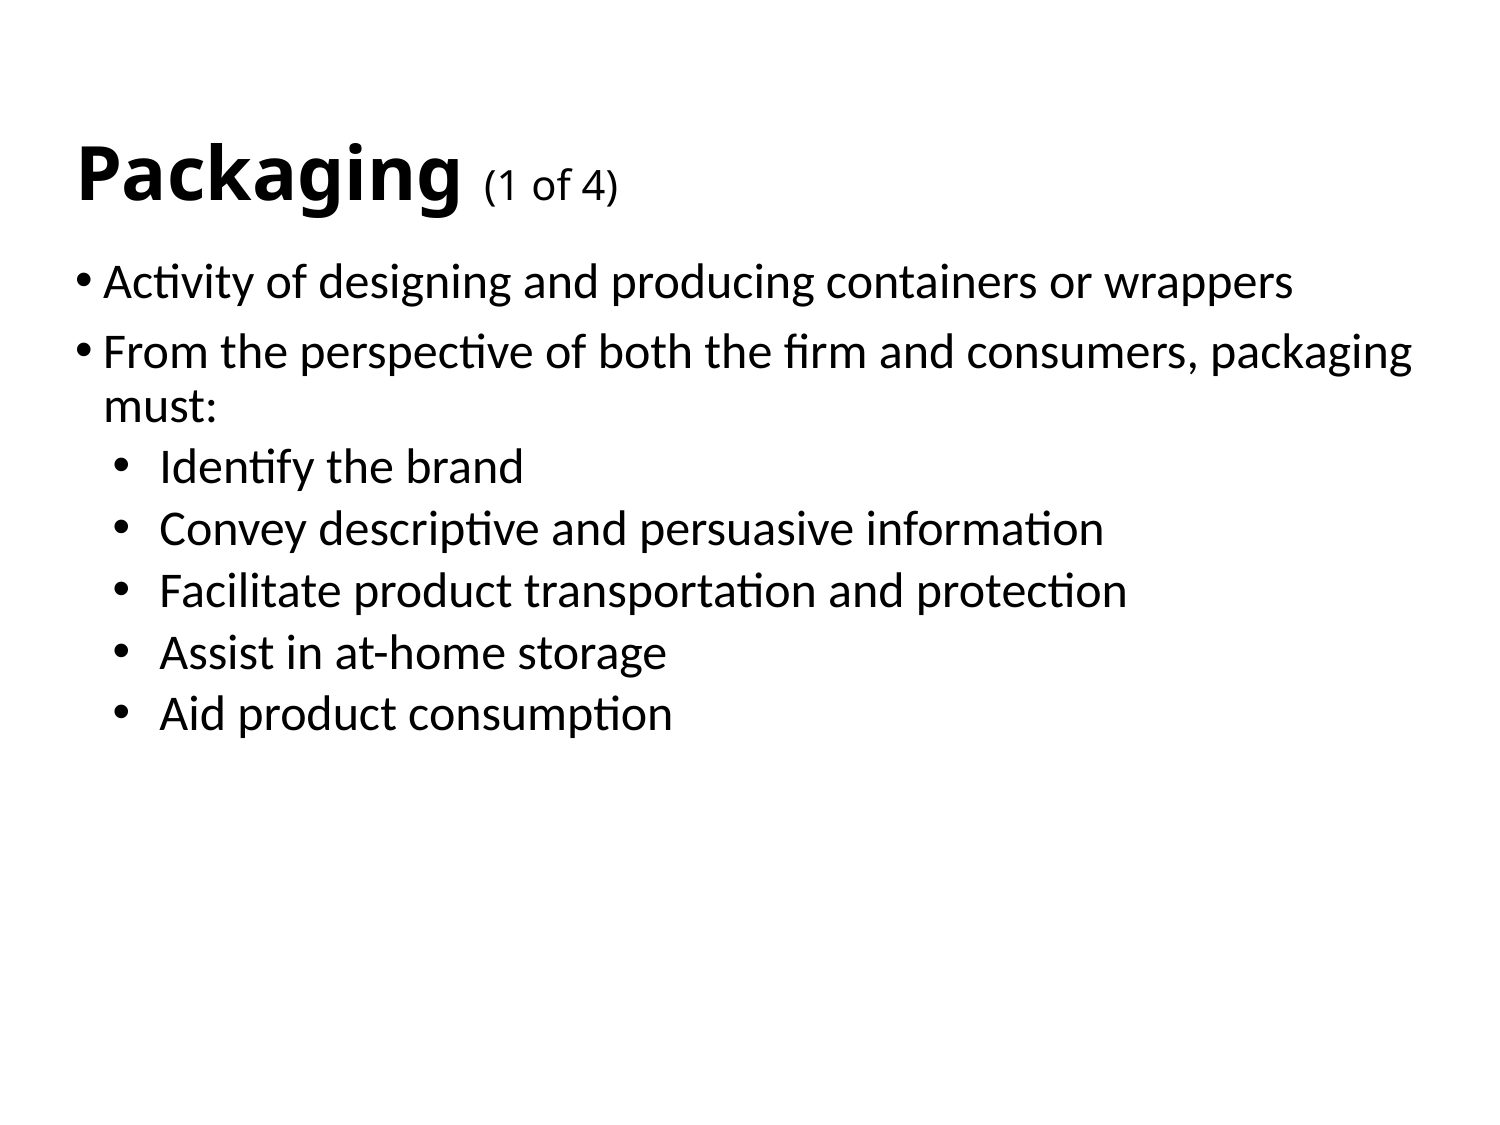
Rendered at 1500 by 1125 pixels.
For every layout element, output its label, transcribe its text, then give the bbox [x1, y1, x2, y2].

title Packaging (1 of 4) [75, 35, 1425, 216]
list Activity of designing and producing containers or wrappers From the perspective of both the firm and consumers, packaging must: Identify the brand Convey descriptive and persuasive information Facilitate product transportation and protection Assist in at-home storage Aid product consumption [75, 255, 1435, 983]
